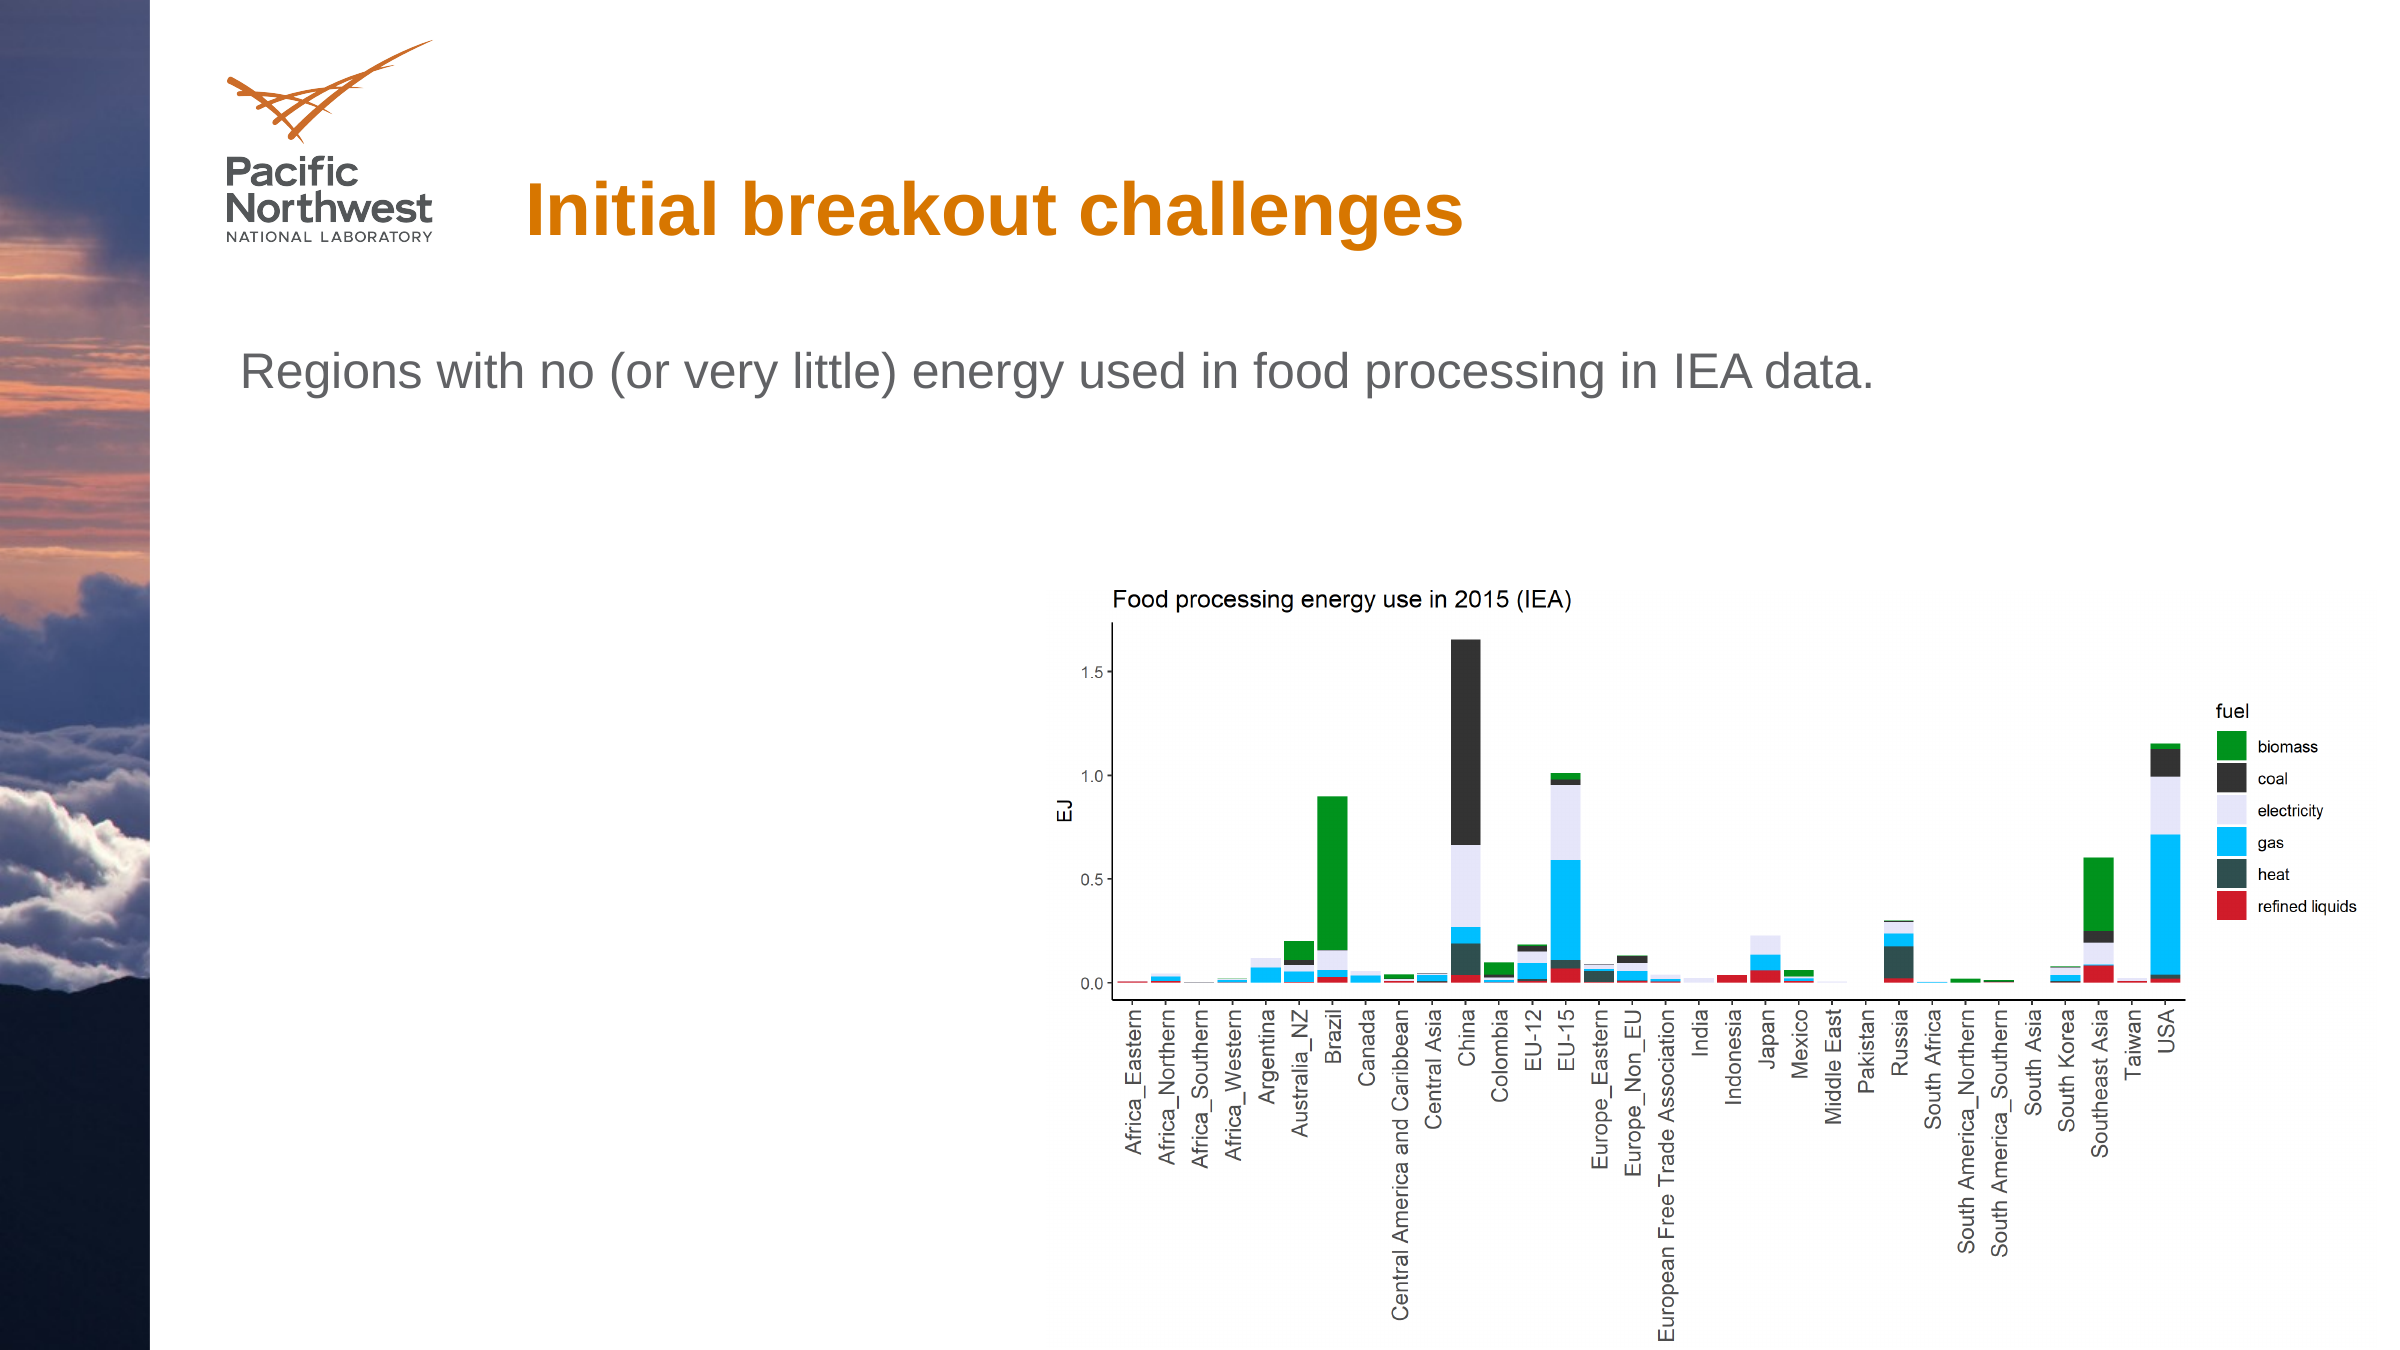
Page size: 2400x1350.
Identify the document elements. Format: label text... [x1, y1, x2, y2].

list Regions with no (or very little) energy used in food processing in IEA data. [225, 337, 2225, 1238]
title Initial breakout challenges [525, 44, 2325, 260]
picture [0, 0, 149, 1350]
picture [1046, 590, 2377, 1348]
picture [225, 38, 435, 244]
